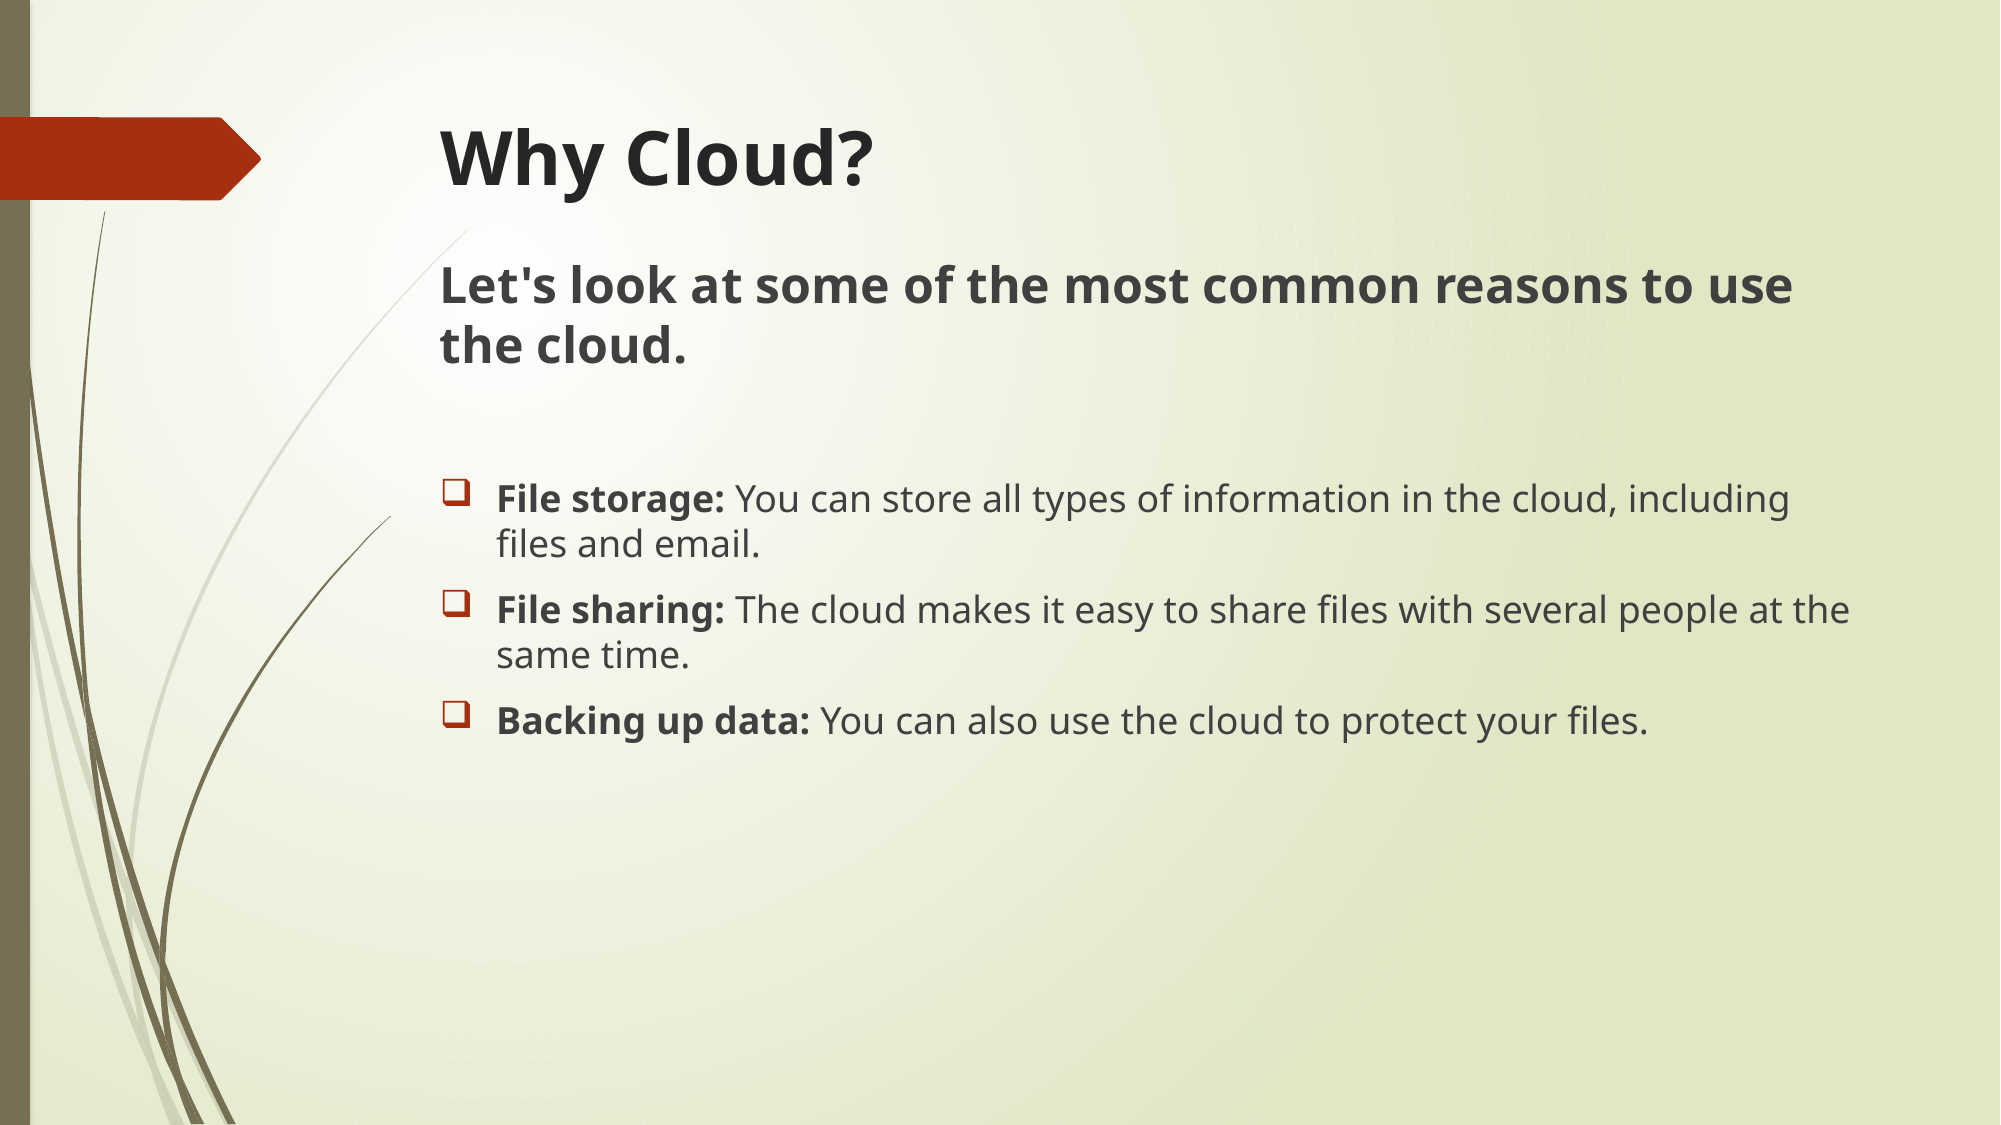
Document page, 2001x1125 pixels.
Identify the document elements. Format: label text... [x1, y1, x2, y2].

title Why Cloud? [425, 102, 1888, 231]
list Let's look at some of the most common reasons to use the cloud. File storage: You can store all types of information in the cloud, including files and email. File sharing: The cloud makes it easy to share files with several people at the same time. Backing up data: You can also use the cloud to protect your files. [424, 246, 1888, 970]
